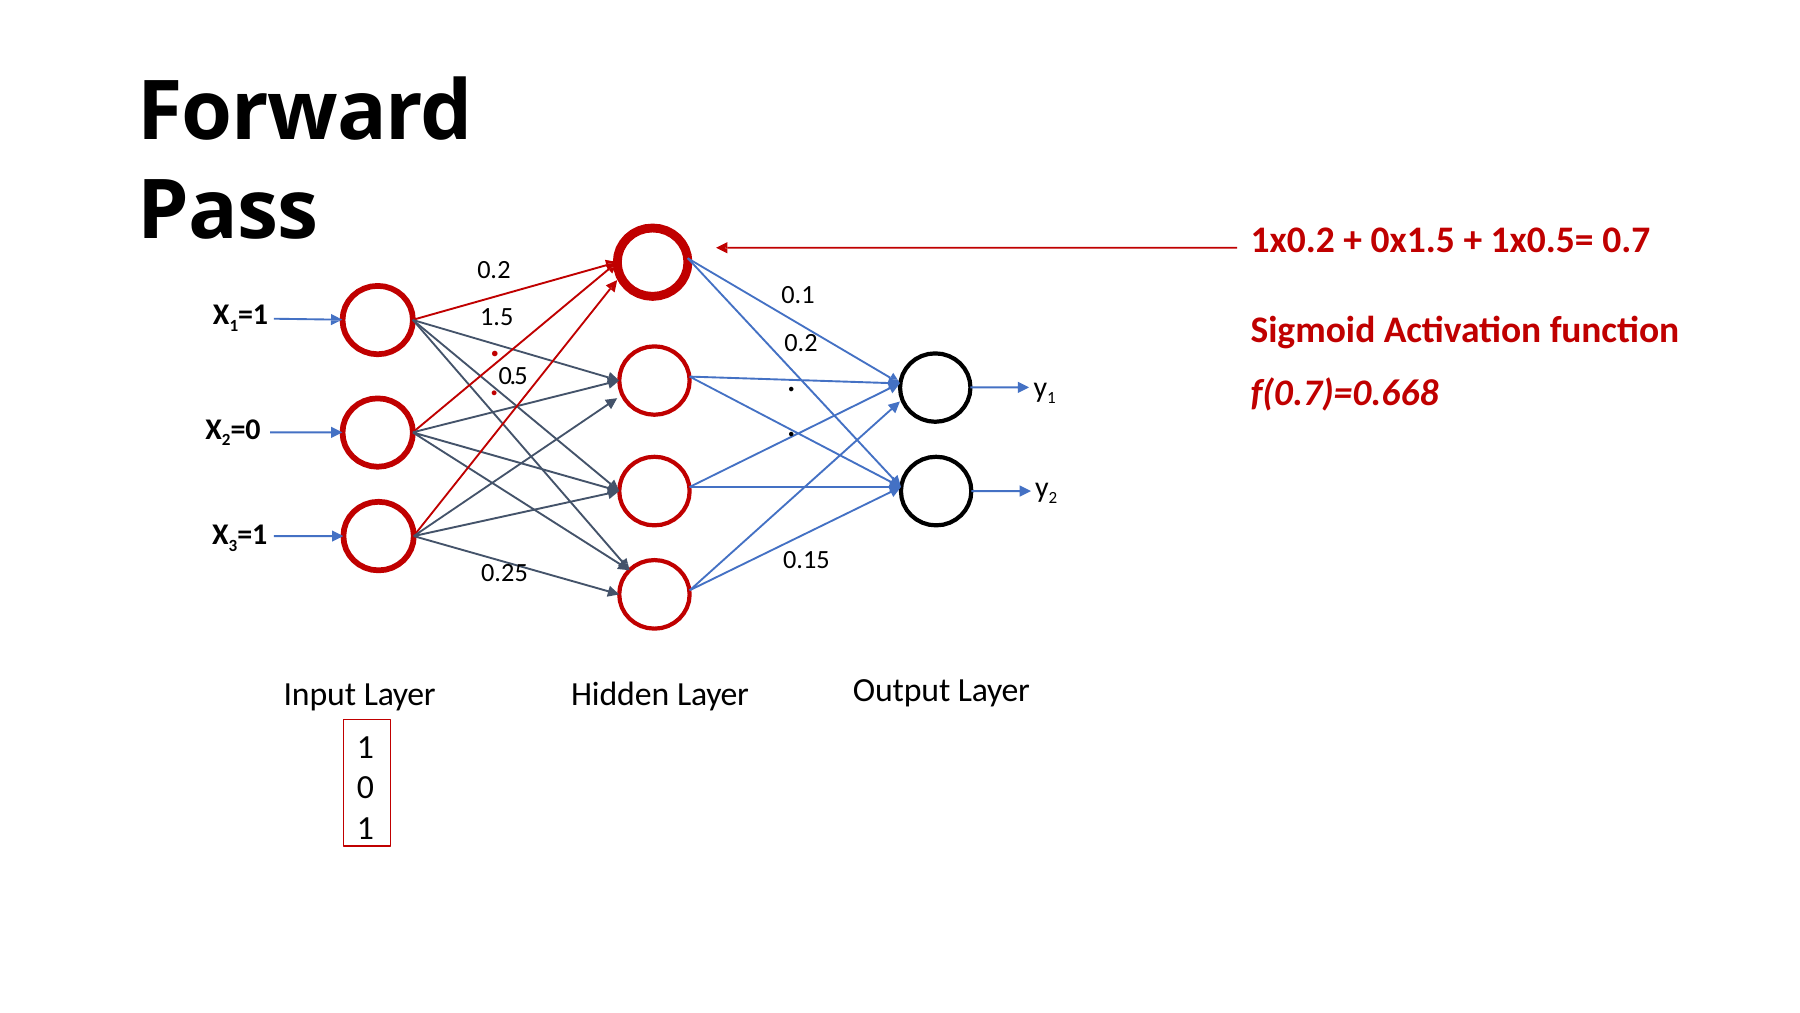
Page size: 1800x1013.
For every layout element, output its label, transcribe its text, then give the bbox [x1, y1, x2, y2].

text_box Hidden Layer [569, 669, 753, 713]
text_box y2 [1035, 465, 1065, 508]
text_box Input Layer [281, 669, 440, 713]
title Forward Pass [135, 54, 568, 255]
text_box 1 0 1 [343, 719, 391, 846]
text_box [269, 223, 1032, 631]
text_box X1=1 [207, 292, 264, 335]
text_box Output Layer [850, 665, 1034, 708]
text_box 1x0.2 + 0x1.5 + 1x0.5= 0.7 [1248, 212, 1653, 260]
text_box X2=0 [199, 407, 264, 449]
text_box y1 [1035, 365, 1063, 408]
text_box Sigmoid Activation function f(0.7)=0.668 [1248, 284, 1684, 413]
text_box X3=1 [206, 513, 264, 555]
